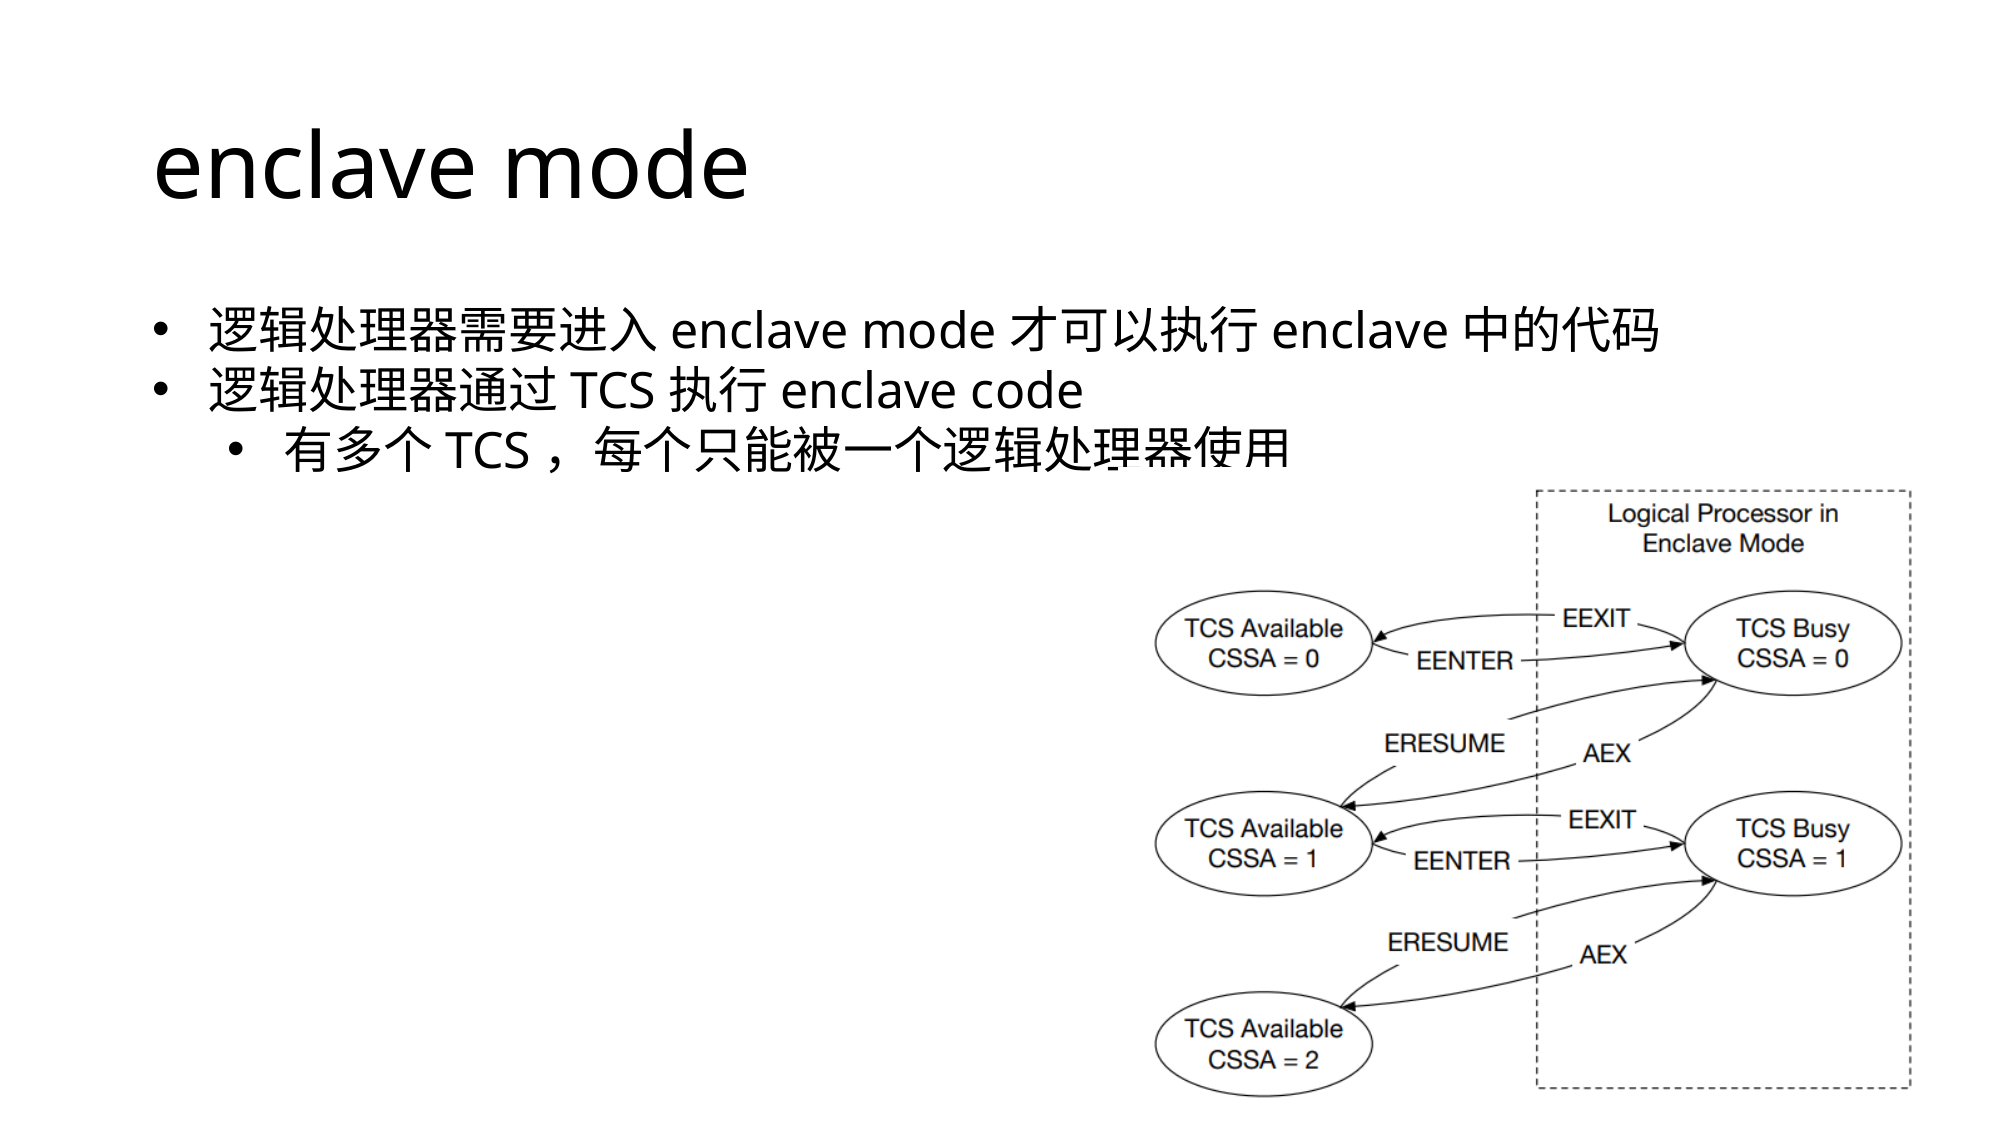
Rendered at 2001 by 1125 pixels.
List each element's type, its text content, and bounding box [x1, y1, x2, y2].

picture [1118, 467, 1983, 1125]
title enclave mode [137, 59, 1863, 278]
text_box 逻辑处理器需要进入enclave mode才可以执行enclave中的代码 逻辑处理器通过TCS执行enclave code 有多个TCS，每个只能被一个逻辑处理器使用 [137, 291, 1920, 546]
